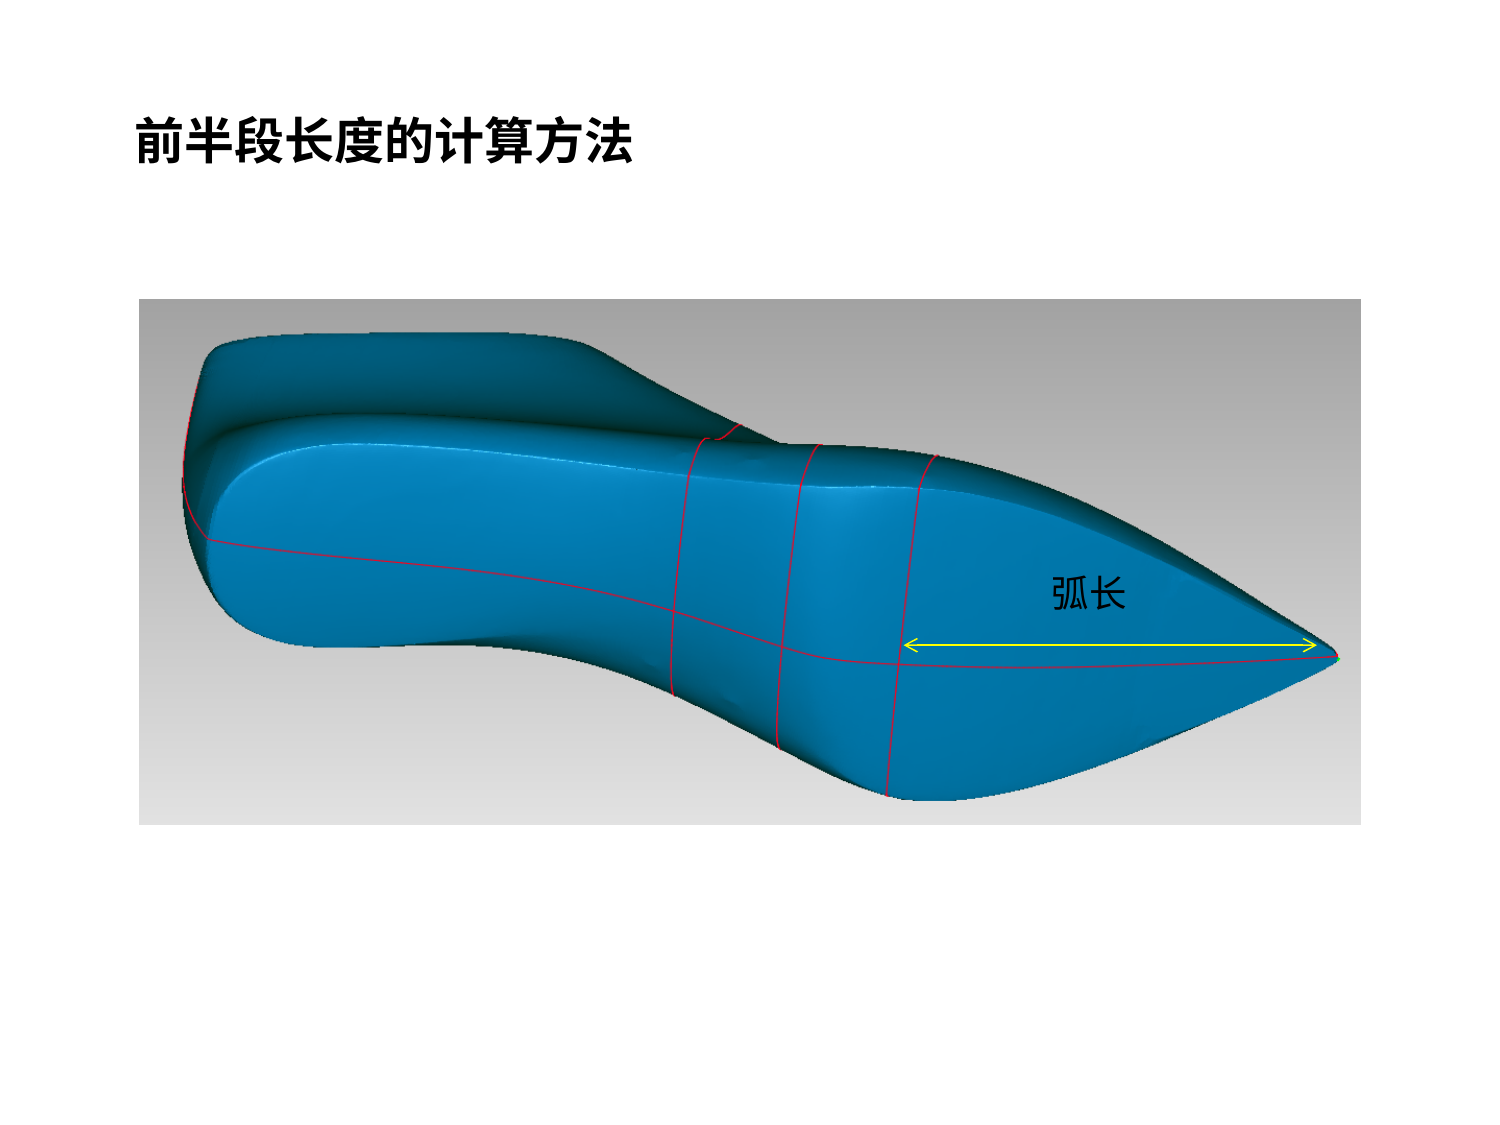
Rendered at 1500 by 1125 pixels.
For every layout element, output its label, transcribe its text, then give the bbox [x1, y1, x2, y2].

picture [139, 299, 1361, 826]
text_box 前半段长度的计算方法 [119, 101, 750, 177]
